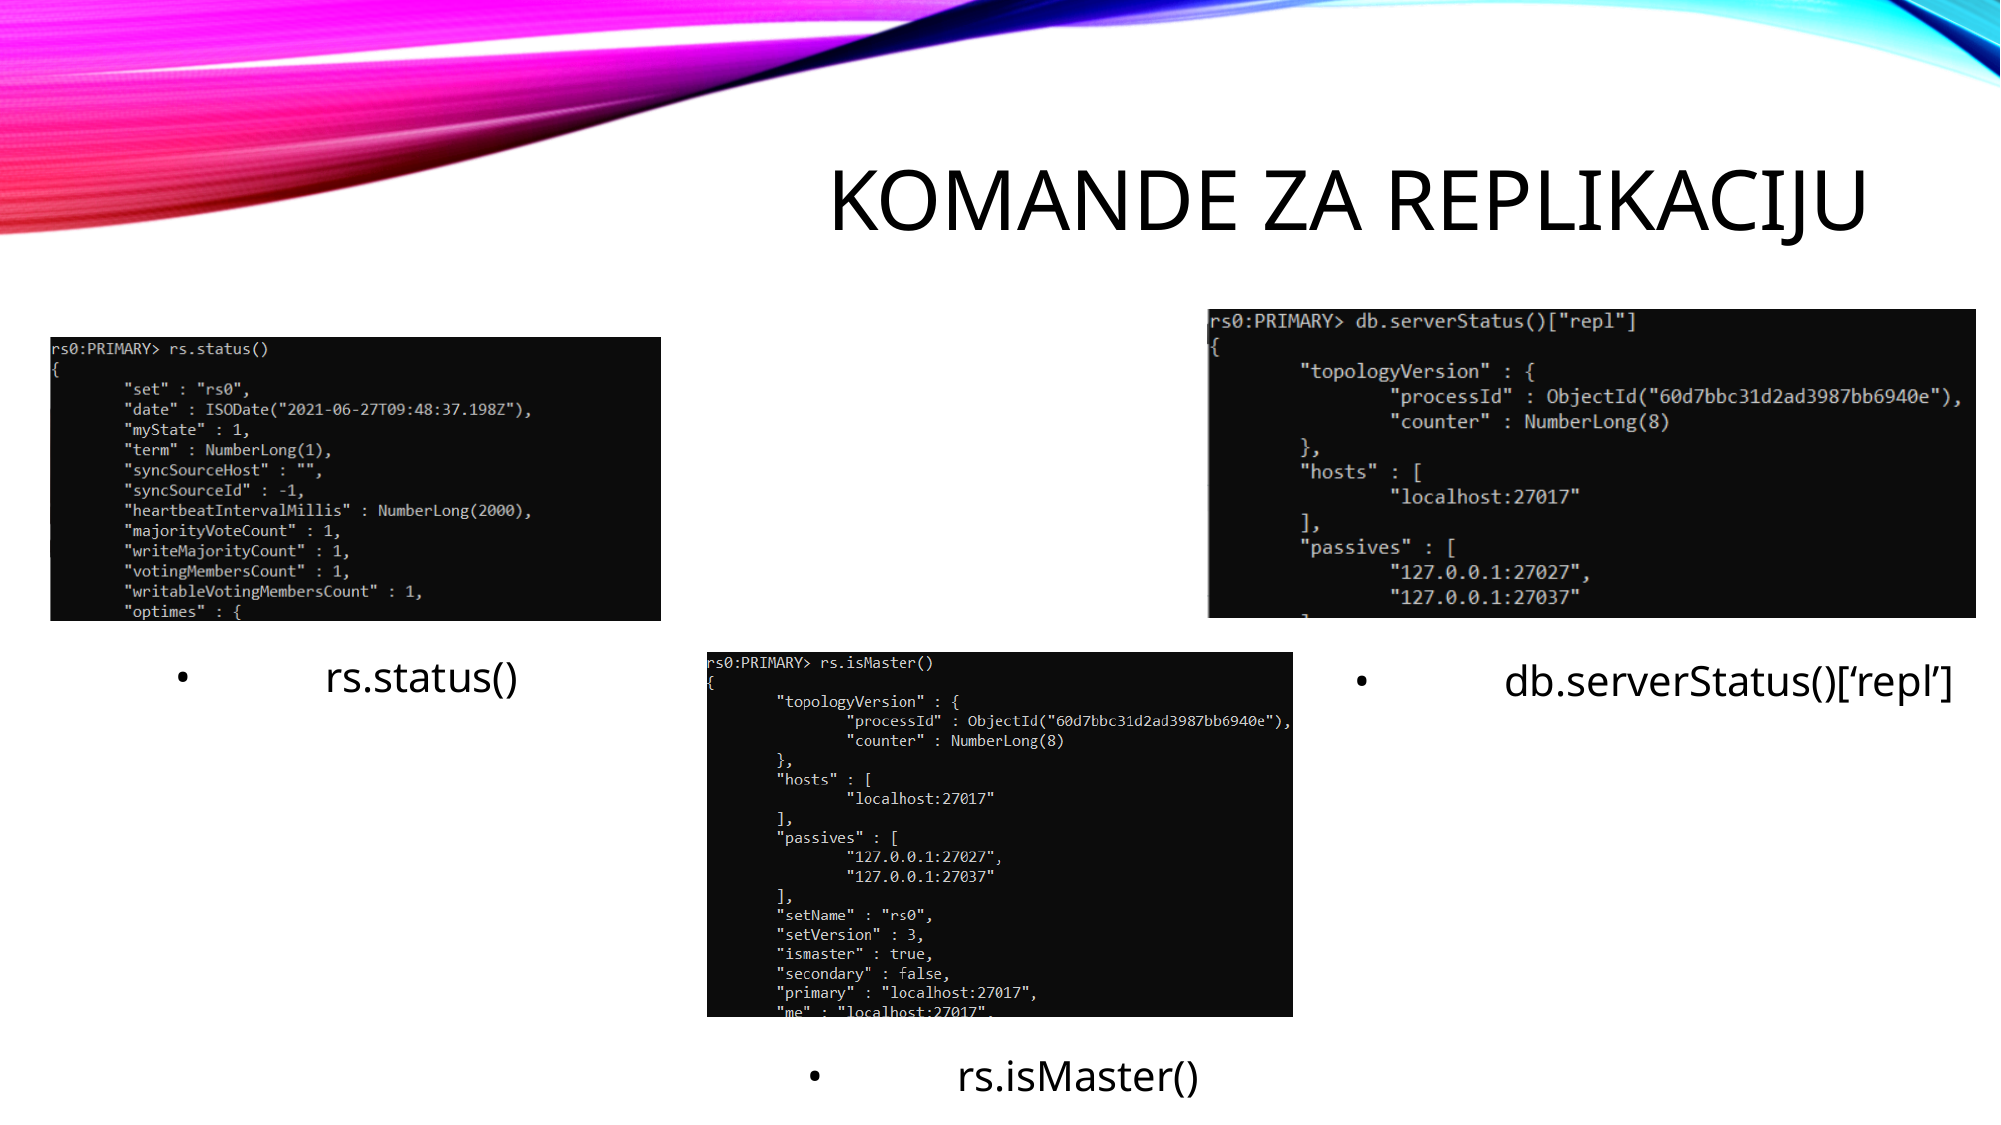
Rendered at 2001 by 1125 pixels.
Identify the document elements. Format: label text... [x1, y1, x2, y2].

picture [0, 0, 2000, 237]
text_box • db.serverStatus()[‘repl’] [1339, 647, 2000, 713]
picture [706, 651, 1293, 1017]
picture [49, 337, 661, 622]
text_box • rs.isMaster() [792, 1042, 1793, 1108]
title Komande za replikaciju [474, 97, 1888, 310]
picture [1890, 0, 2000, 75]
text_box • rs.status() [160, 643, 1161, 709]
picture [1910, 0, 2000, 45]
picture [1206, 309, 1977, 618]
